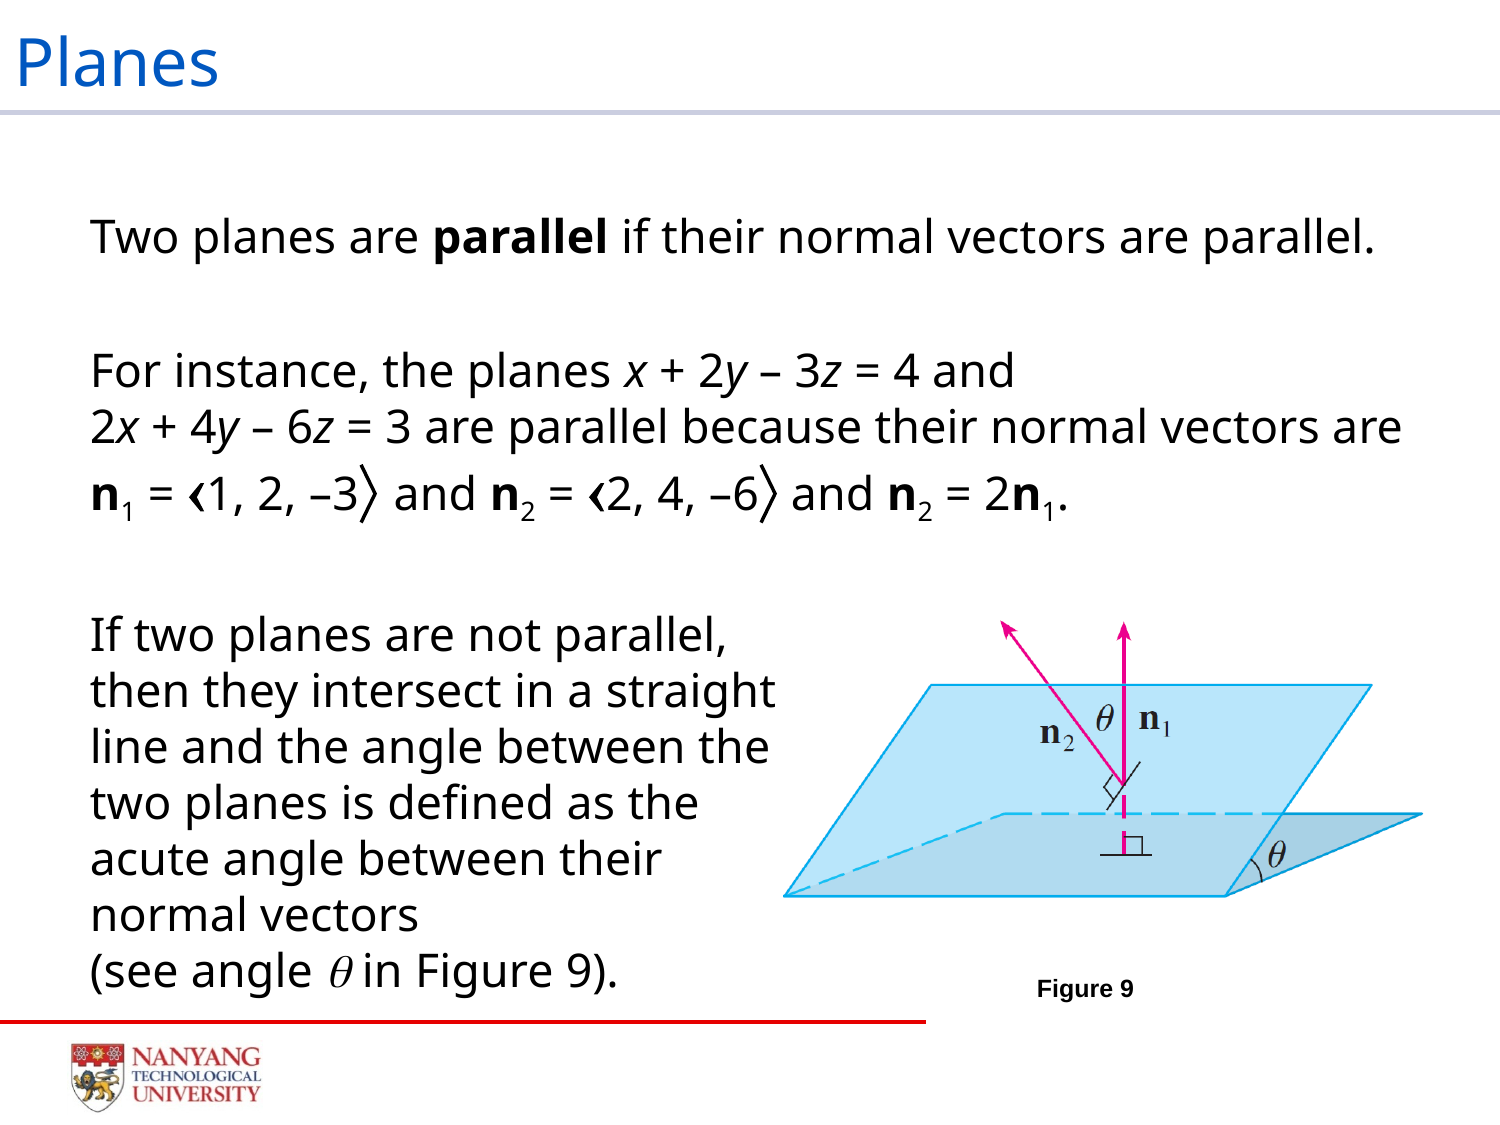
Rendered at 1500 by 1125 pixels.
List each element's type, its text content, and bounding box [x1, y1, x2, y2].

title Planes [0, 12, 1500, 92]
picture [783, 605, 1426, 907]
picture [67, 1040, 263, 1115]
picture [789, 687, 1367, 894]
text_box Figure 9 [1021, 964, 1150, 1010]
list Two planes are parallel if their normal vectors are parallel. For instance, the planes x + 2y – 3z = 4 and 2x + 4y – 6z = 3 are parallel because their normal vectors are n1 = 1, 2, –3 and n2 = 2, 4, –6 and n2 = 2n1. If two planes are not parallel, then they intersect in a straight line and the angle between the two planes is defined as the acute angle between their normal vectors (see angle  in Figure 9). [75, 200, 1425, 1010]
